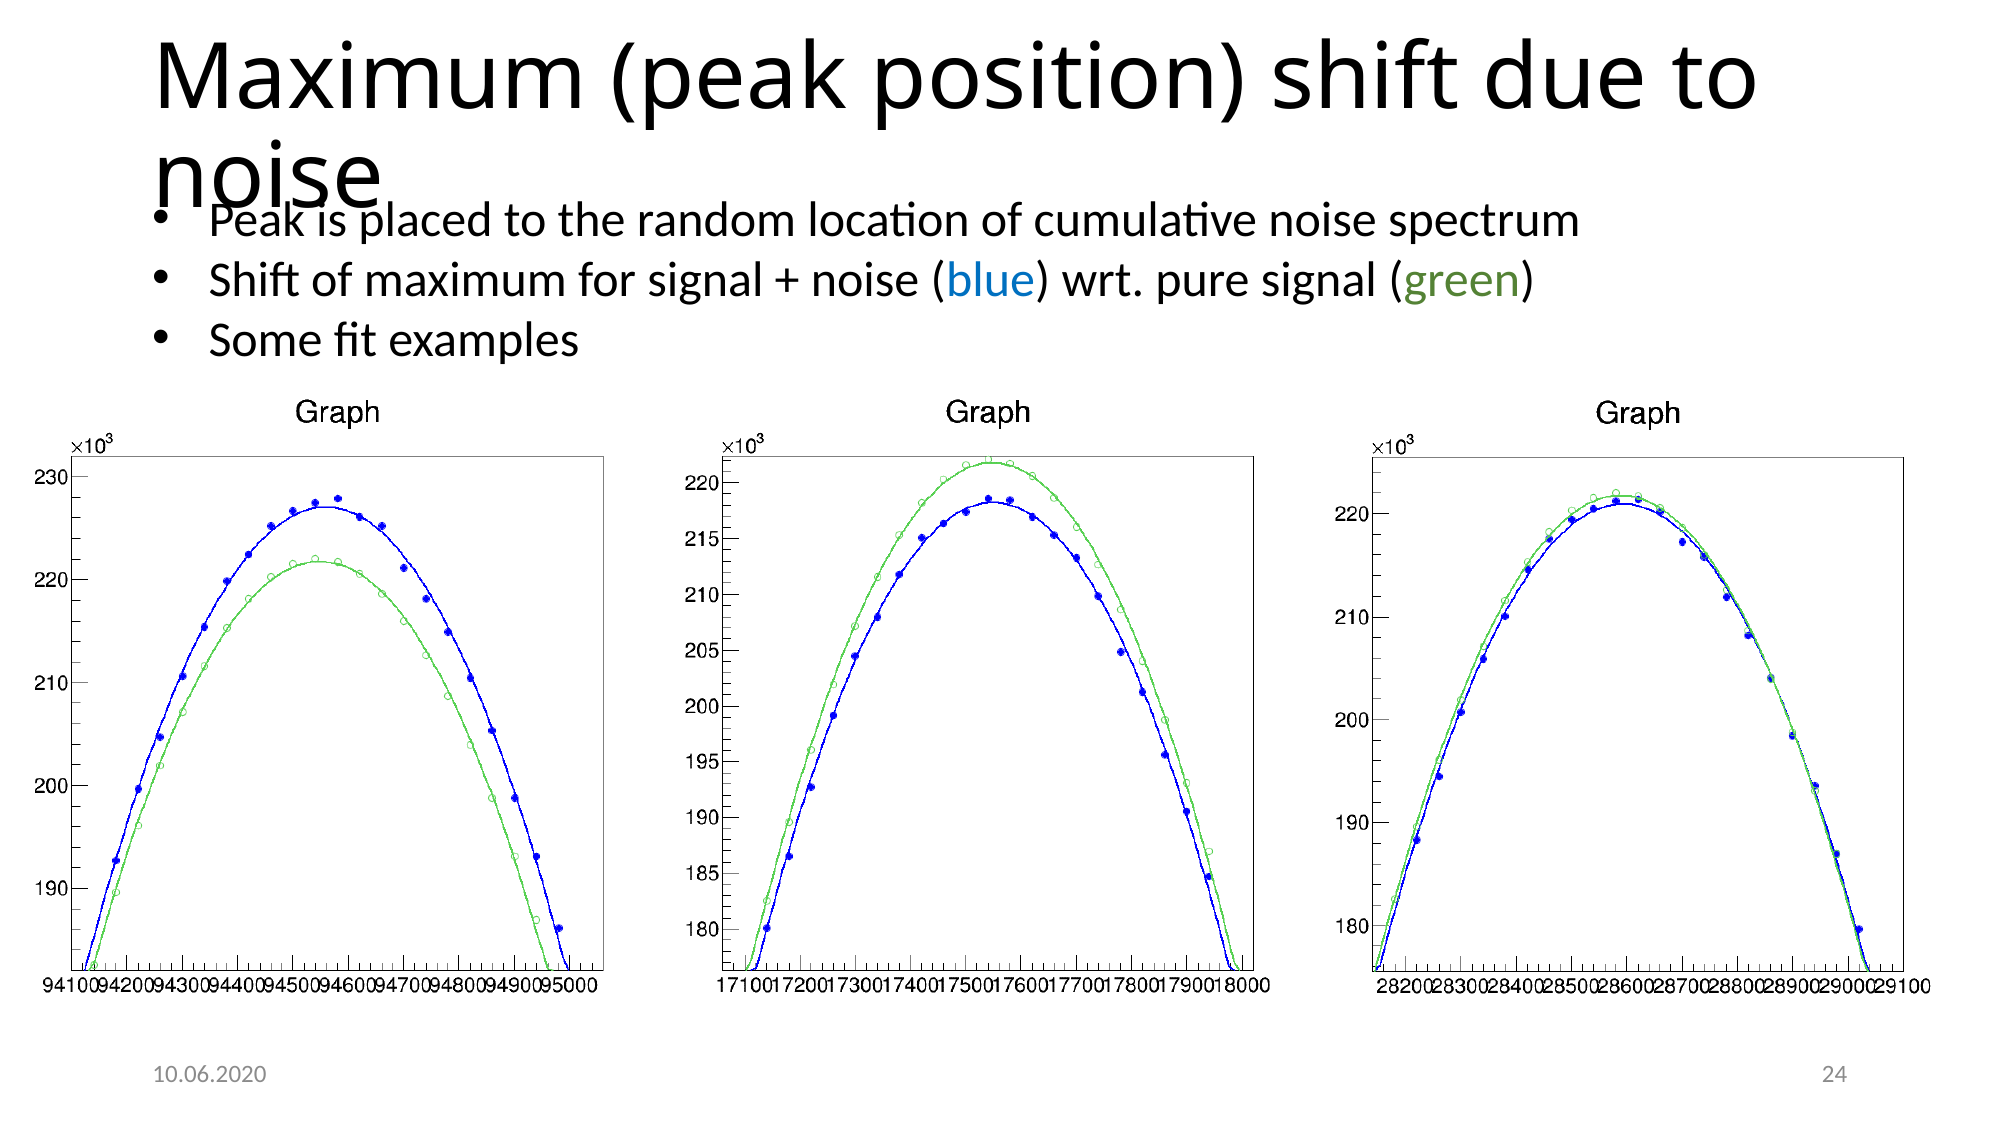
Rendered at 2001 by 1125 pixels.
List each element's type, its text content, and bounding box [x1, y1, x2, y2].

slide_number 24 [1412, 1042, 1863, 1103]
text_box Peak is placed to the random location of cumulative noise spectrum Shift of maximum for signal + noise (blue) wrt. pure signal (green) Some fit examples [137, 178, 1684, 374]
title Maximum (peak position) shift due to noise [137, 59, 1863, 197]
picture [5, 391, 1969, 1036]
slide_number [137, 1042, 588, 1103]
